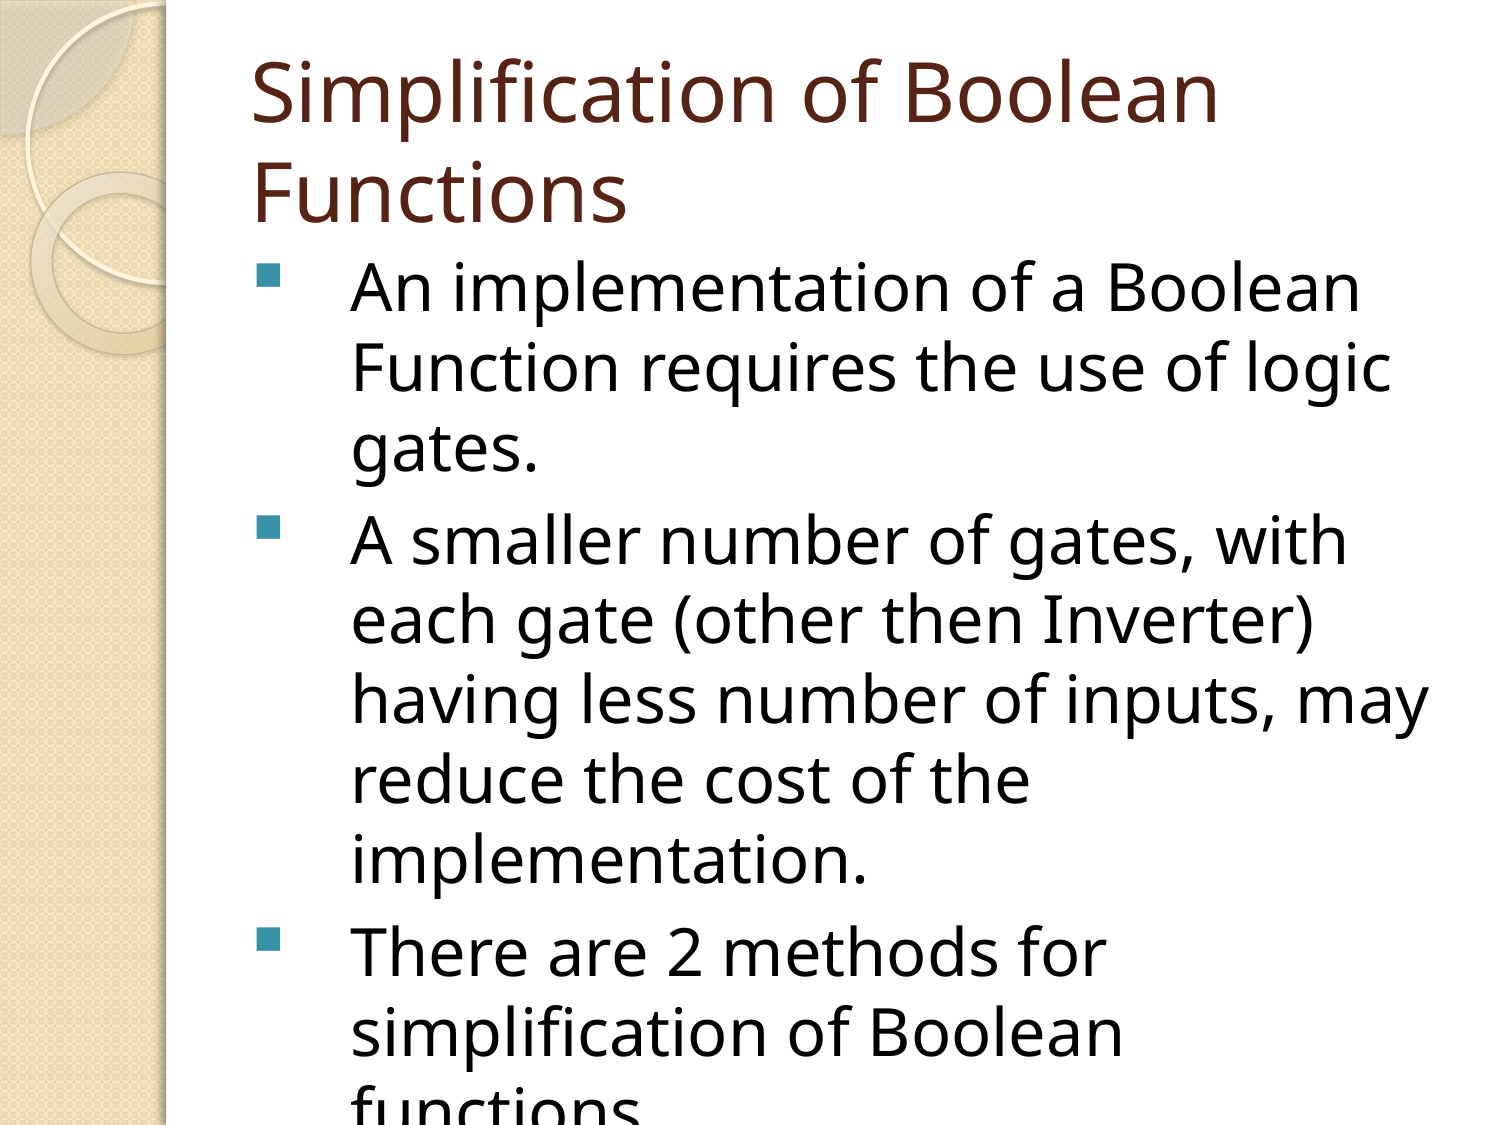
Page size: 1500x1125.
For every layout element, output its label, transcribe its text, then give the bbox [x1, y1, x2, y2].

title Simplification of Boolean Functions [235, 45, 1466, 233]
list An implementation of a Boolean Function requires the use of logic gates. A smaller number of gates, with each gate (other then Inverter) having less number of inputs, may reduce the cost of the implementation. There are 2 methods for simplification of Boolean functions. [235, 237, 1466, 1076]
